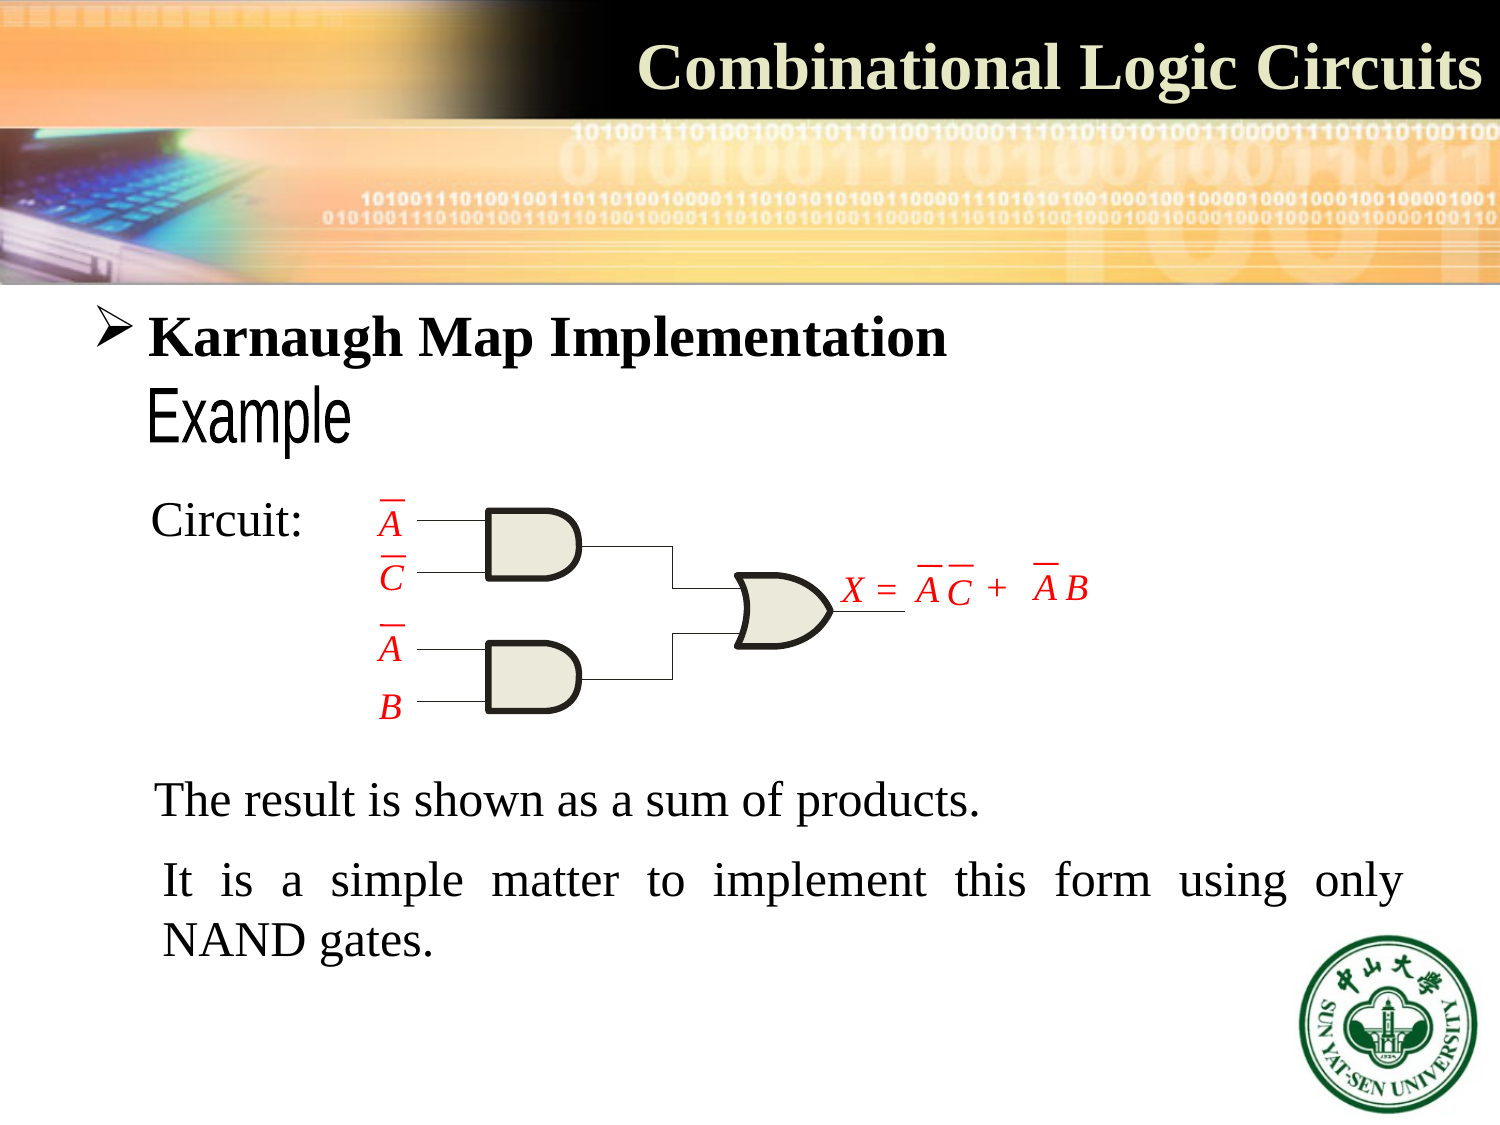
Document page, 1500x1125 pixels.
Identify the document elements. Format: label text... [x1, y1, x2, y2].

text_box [413, 503, 910, 719]
text_box Karnaugh Map Implementation [76, 290, 1471, 398]
picture [1293, 930, 1489, 1118]
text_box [901, 557, 952, 619]
picture [0, 1, 1500, 285]
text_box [363, 491, 415, 553]
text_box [363, 616, 415, 678]
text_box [955, 560, 983, 622]
text_box It is a simple matter to implement this form using only NAND gates. [147, 839, 1420, 975]
text_box + [969, 555, 1017, 615]
text_box B [364, 684, 415, 735]
title Combinational Logic Circuits [212, 1, 1500, 126]
text_box B [1072, 555, 1101, 615]
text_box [1019, 555, 1070, 617]
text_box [363, 558, 415, 607]
text_box The result is shown as a sum of products. [139, 759, 1340, 834]
text_box Circuit: [135, 479, 561, 554]
